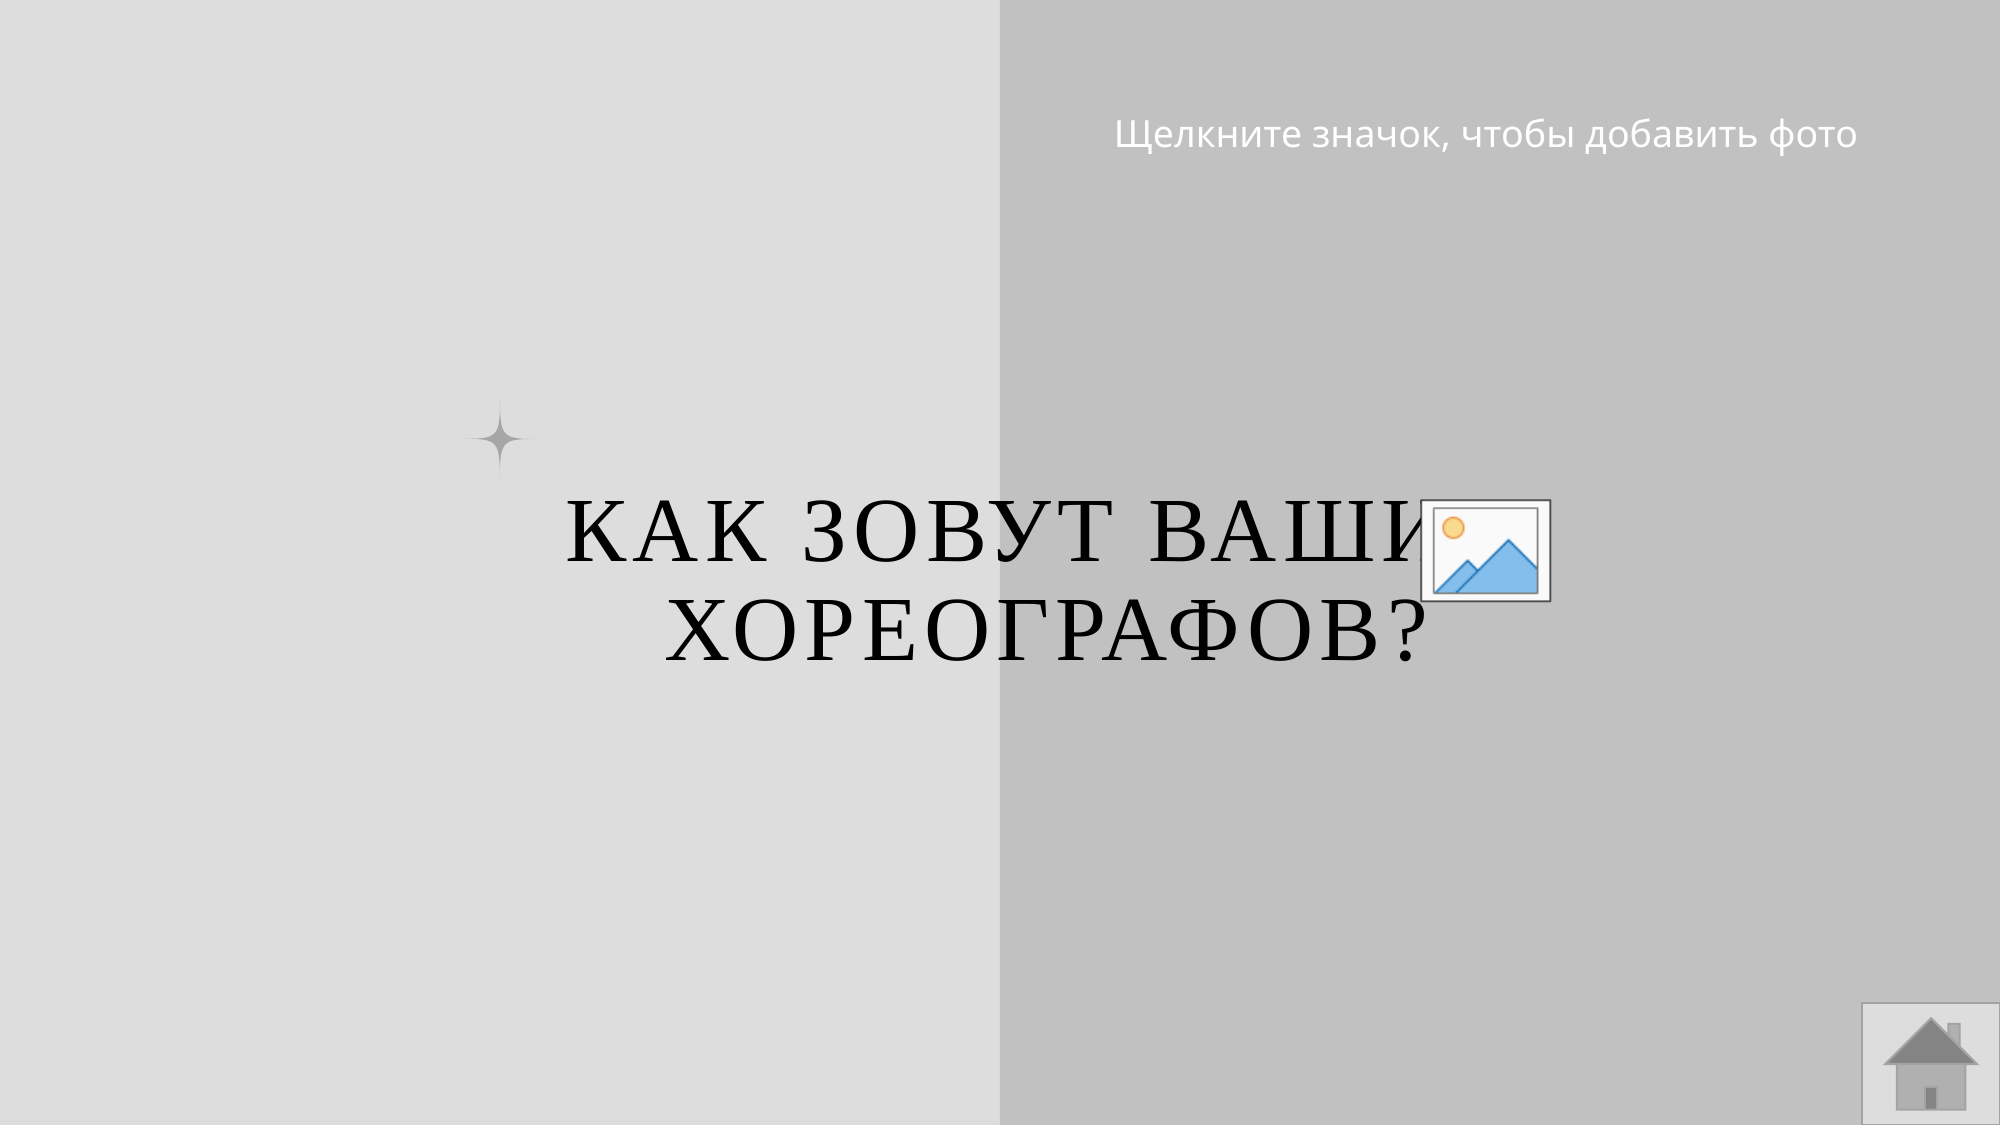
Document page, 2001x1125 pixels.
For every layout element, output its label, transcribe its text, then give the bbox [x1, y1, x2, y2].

title Как зовут ваших хореографов? [268, 0, 1825, 688]
text_box [1861, 1002, 2000, 1125]
picture [1175, 102, 1797, 1001]
